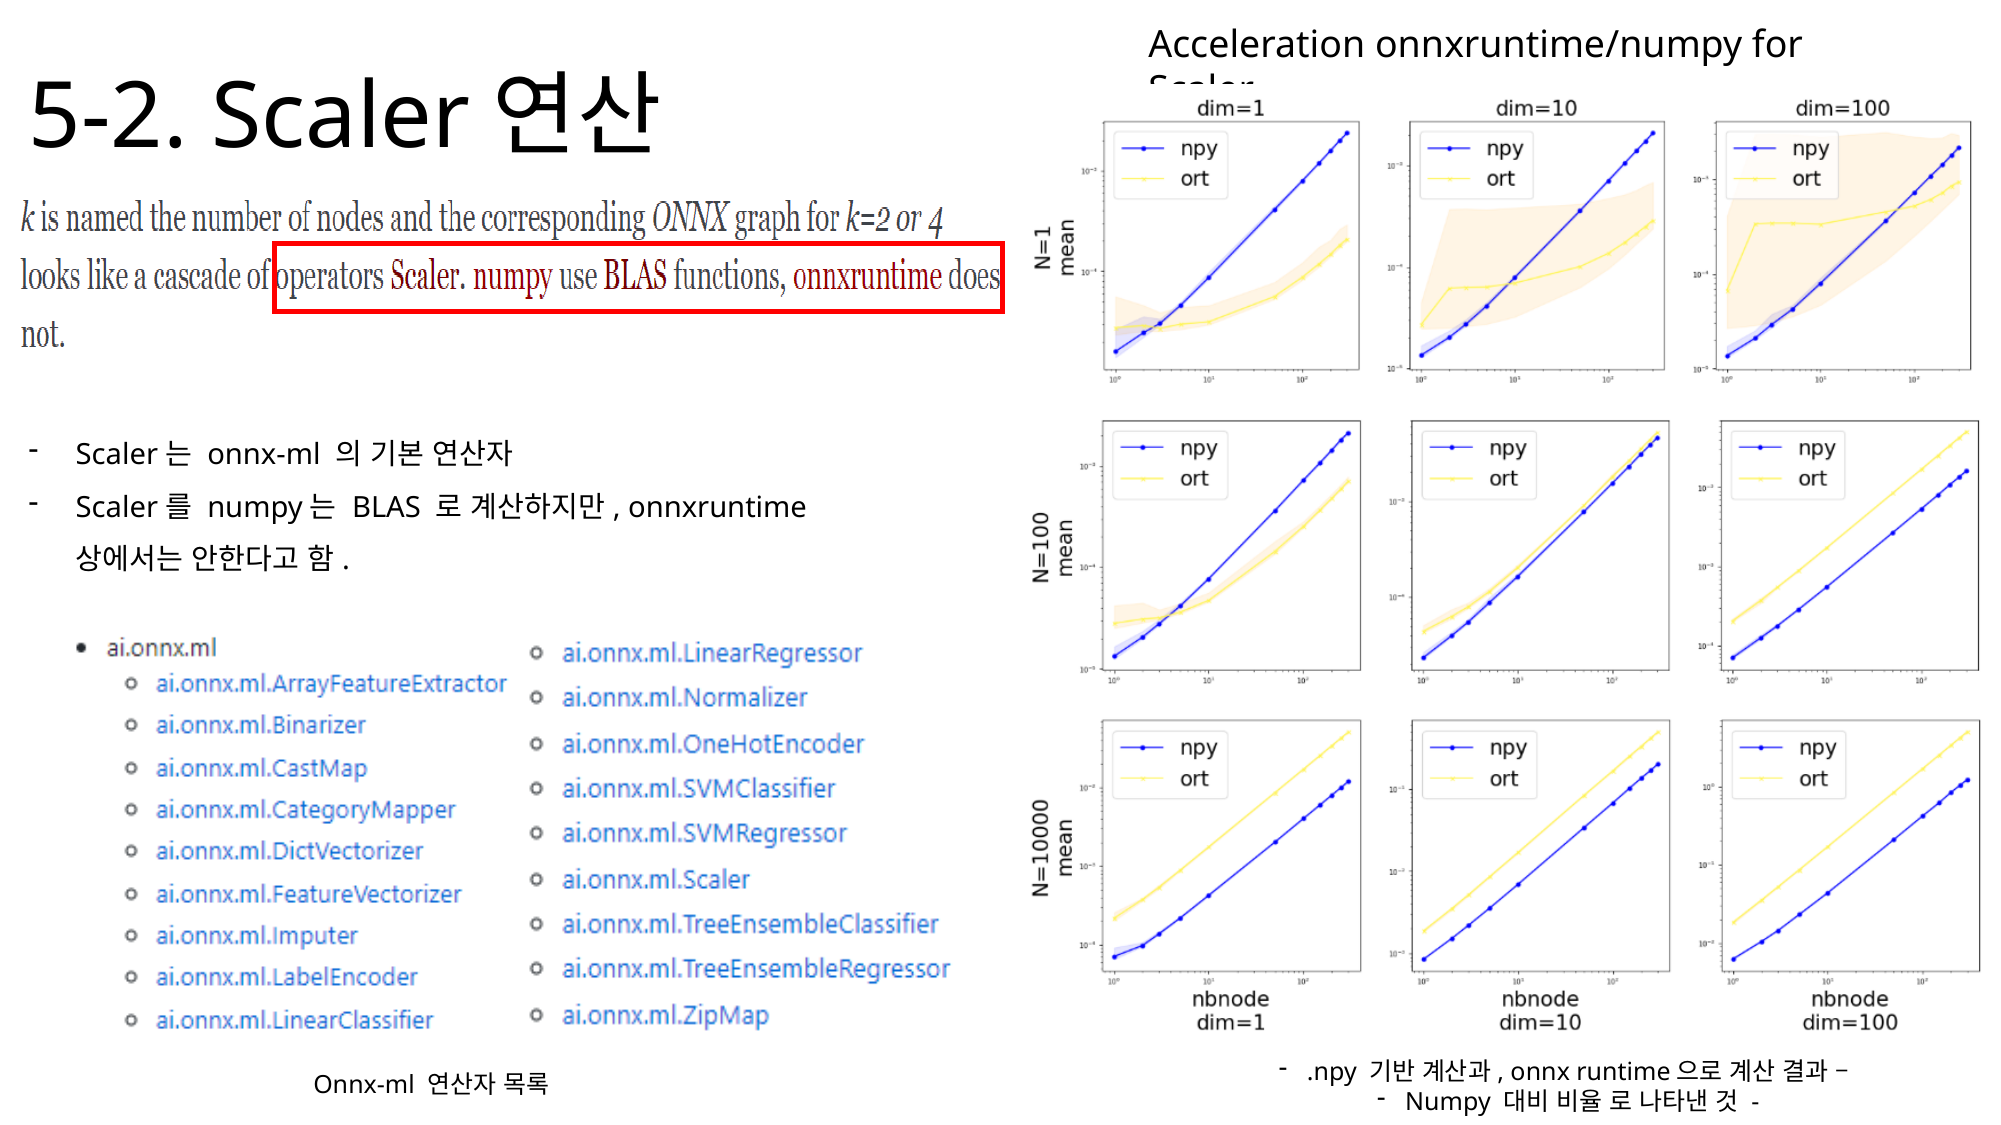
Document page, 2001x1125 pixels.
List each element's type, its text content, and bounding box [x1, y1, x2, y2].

text_box .npy 기반 계산과, onnx runtime으로 계산 결과 – Numpy 대비 비율 로 나타낸 것 - [1263, 1049, 1873, 1123]
picture [1031, 417, 1986, 689]
title 5-2. Scaler연산 [13, 9, 698, 189]
picture [13, 84, 1986, 392]
text_box Onnx-ml 연산자 목록 [298, 1060, 587, 1106]
picture [1024, 710, 1986, 1049]
picture [51, 634, 968, 1061]
text_box Acceleration onnxruntime/numpy for Scaler [1133, 12, 1914, 84]
text_box Scaler는 onnx-ml 의 기본 연산자 Scaler를 numpy는 BLAS 로 계산하지만, onnxruntime 상에서는 안한다고 함. [13, 410, 926, 583]
